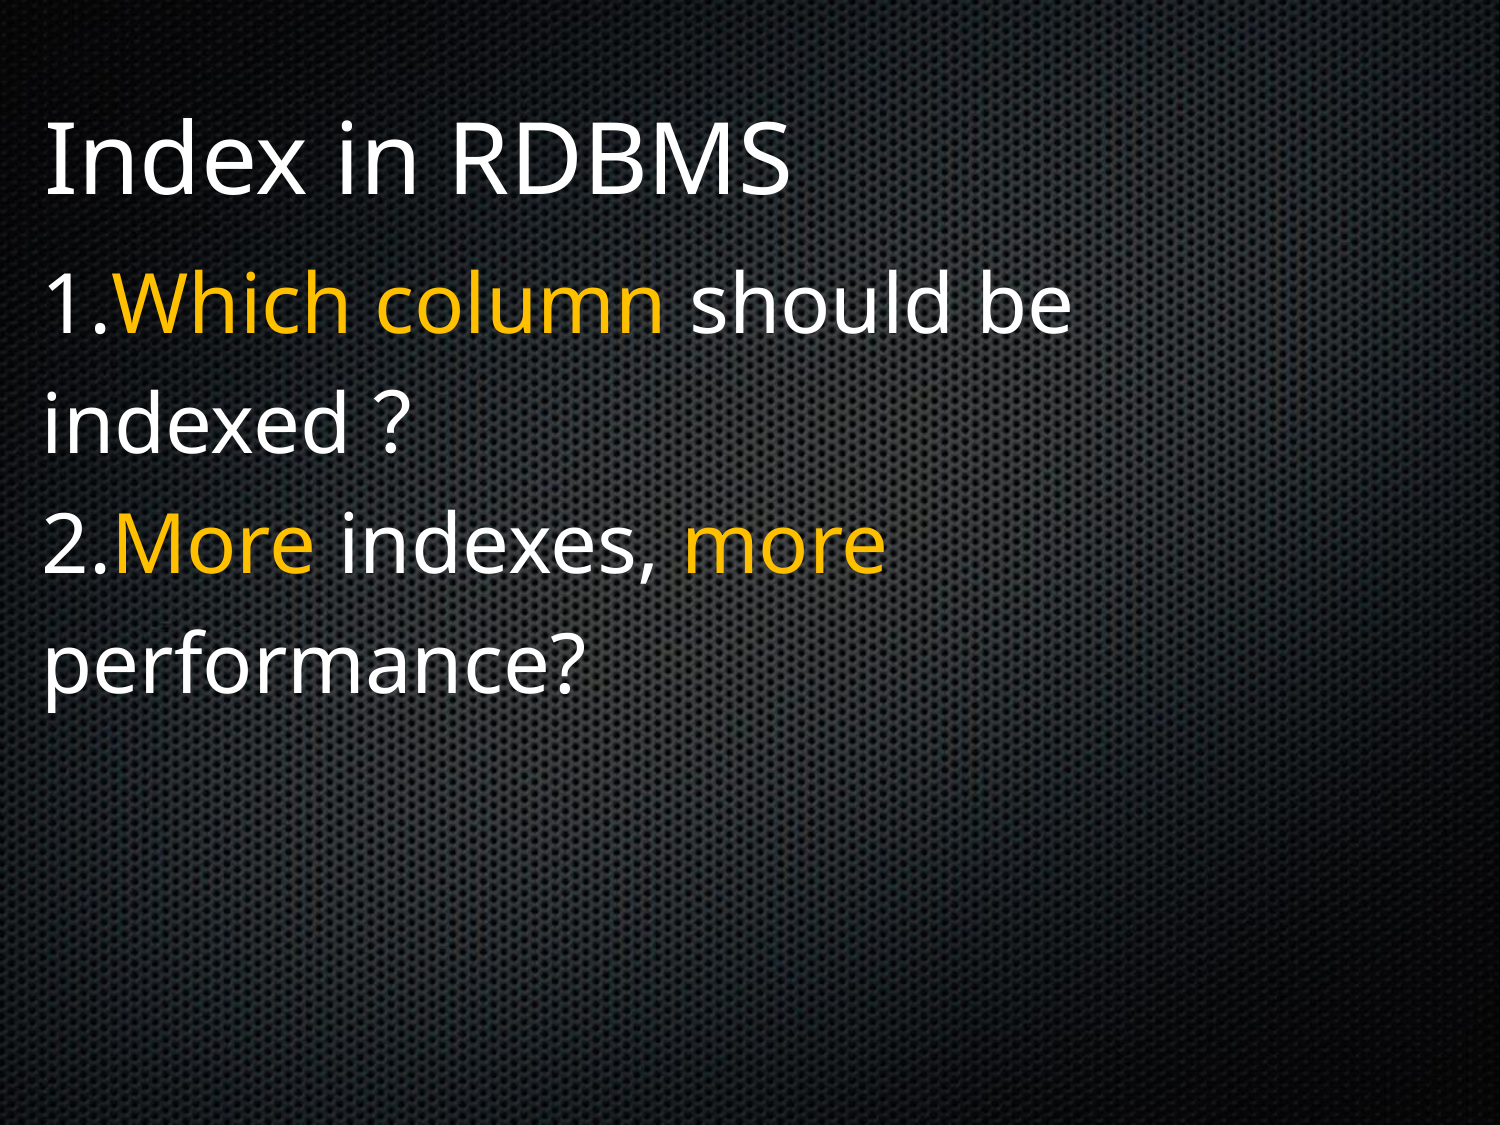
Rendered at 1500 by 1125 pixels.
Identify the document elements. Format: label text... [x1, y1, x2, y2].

text_box Index in RDBMS [29, 86, 904, 222]
picture [0, 0, 1500, 1125]
text_box 1.Which column should be indexed？ 2.More indexes, more performance? [26, 223, 1468, 850]
